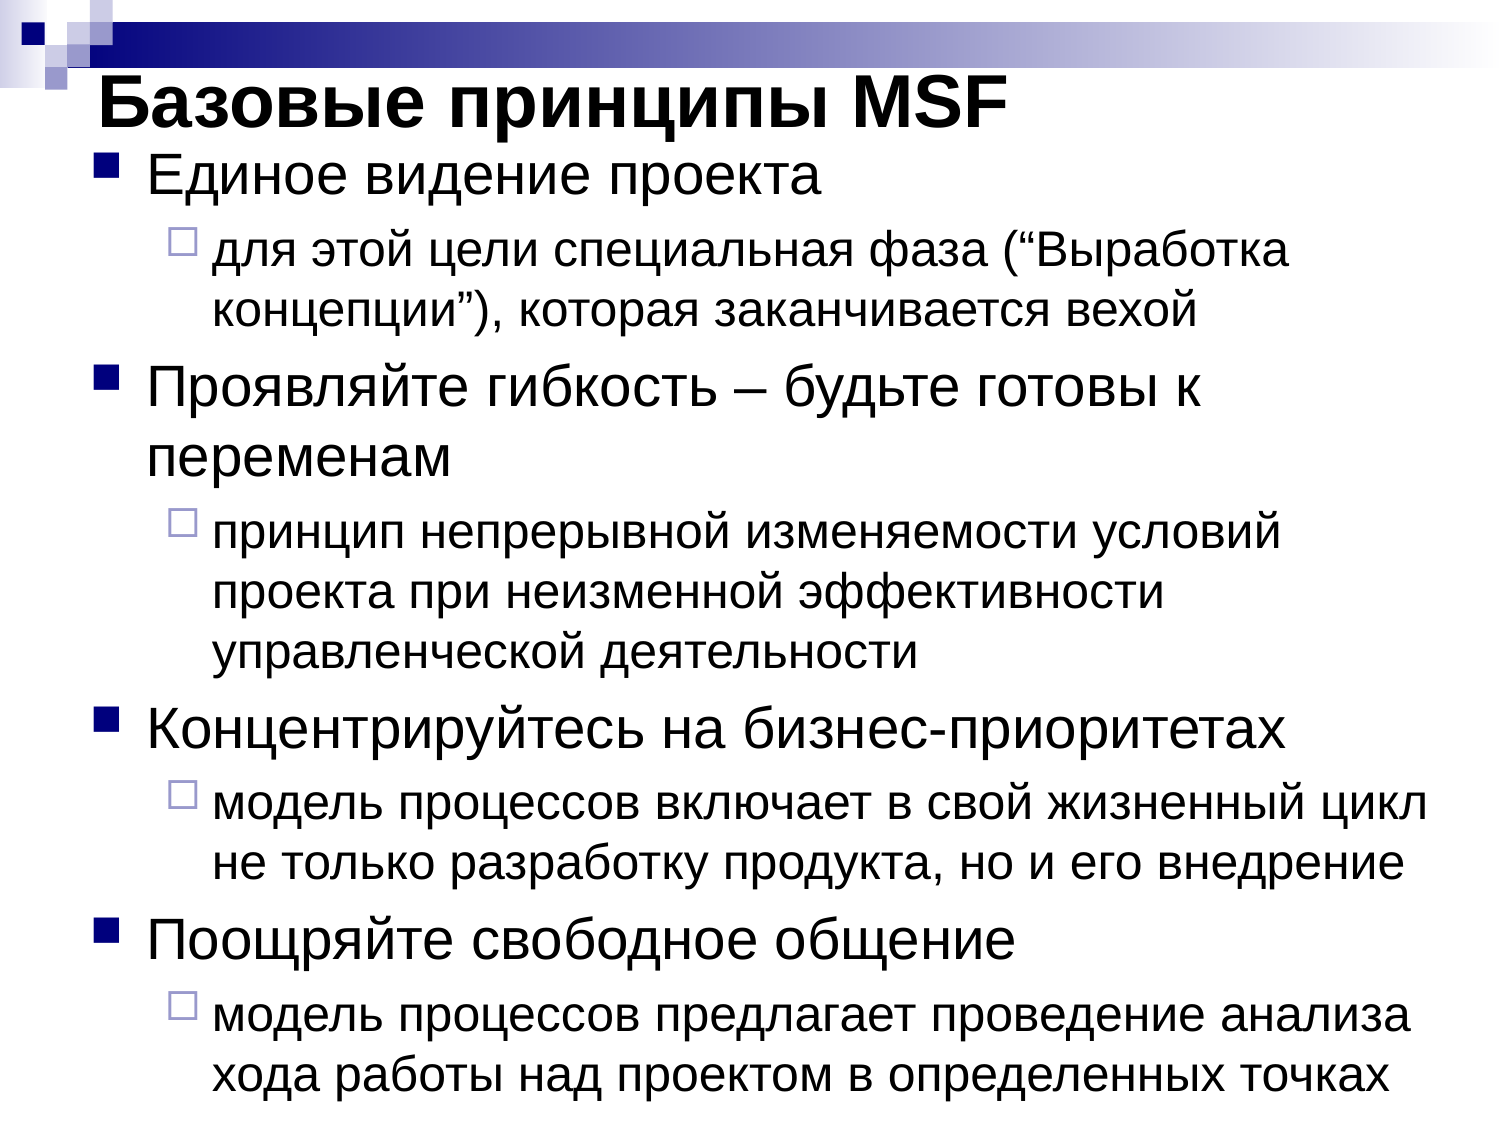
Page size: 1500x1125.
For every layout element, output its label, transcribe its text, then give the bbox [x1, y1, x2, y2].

title Базовые принципы MSF [82, 46, 1432, 128]
list Единое видение проекта для этой цели специальная фаза (“Выработка концепции”), которая заканчивается вехой Проявляйте гибкость – будьте готовы к переменам принцип непрерывной изменяемости условий проекта при неизменной эффективности управленческой деятельности Концентрируйтесь на бизнес-приоритетах модель процессов включает в свой жизненный цикл не только разработку продукта, но и его внедрение Поощряйте свободное общение модель процессов предлагает проведение анализа хода работы над проектом в определенных точках [75, 128, 1465, 1125]
